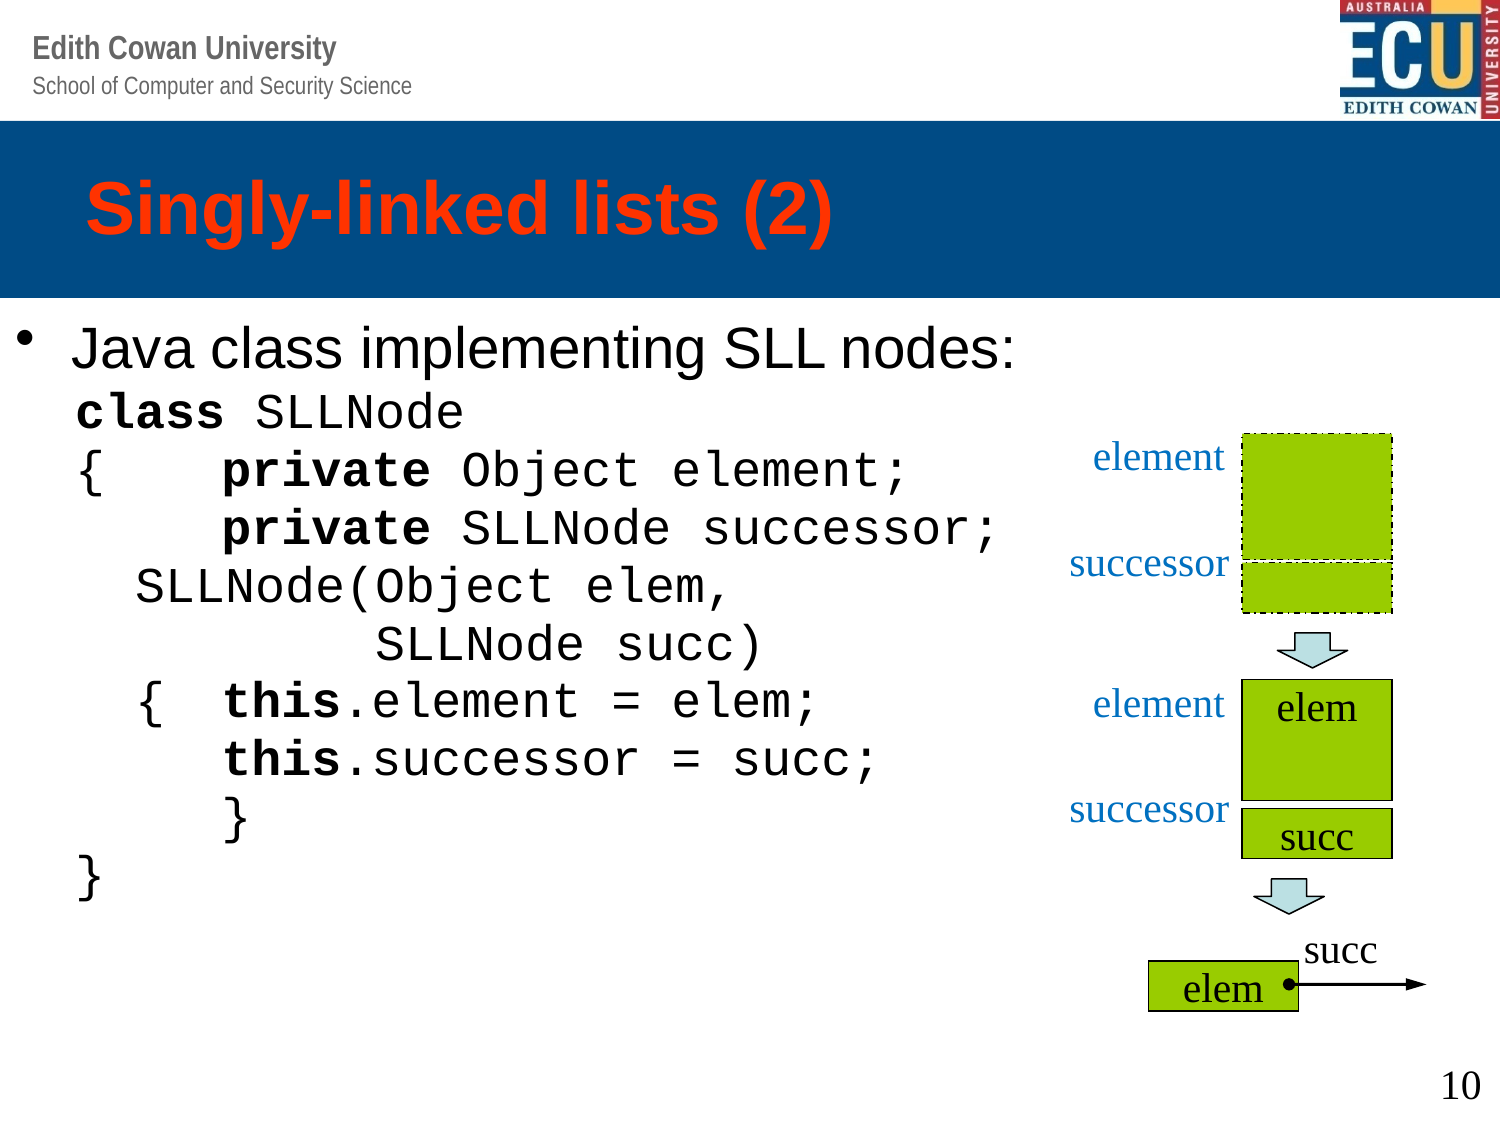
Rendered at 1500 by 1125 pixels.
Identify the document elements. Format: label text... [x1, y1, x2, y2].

text_box element [1078, 667, 1243, 727]
text_box succ [1288, 913, 1395, 973]
text_box succ [1242, 808, 1393, 859]
title Singly-linked lists (2) [70, 152, 1346, 266]
text_box element [1078, 421, 1243, 481]
text_box successor [1054, 527, 1254, 586]
text_box [1242, 433, 1393, 560]
text_box [1253, 878, 1325, 915]
slide_number 10 [1425, 1050, 1500, 1100]
picture [1340, 0, 1500, 119]
text_box [1277, 632, 1348, 668]
text_box successor [1054, 773, 1254, 832]
text_box [1242, 562, 1393, 613]
list Java class implementing SLL nodes: class SLLNode { private Object element; private SLLNode successor; SLLNode(Object elem, SLLNode succ) { this.element = elem; this.successor = succ; } } [0, 316, 1067, 942]
text_box elem [1148, 960, 1299, 1012]
text_box elem [1242, 679, 1393, 801]
text_box [1282, 978, 1427, 991]
